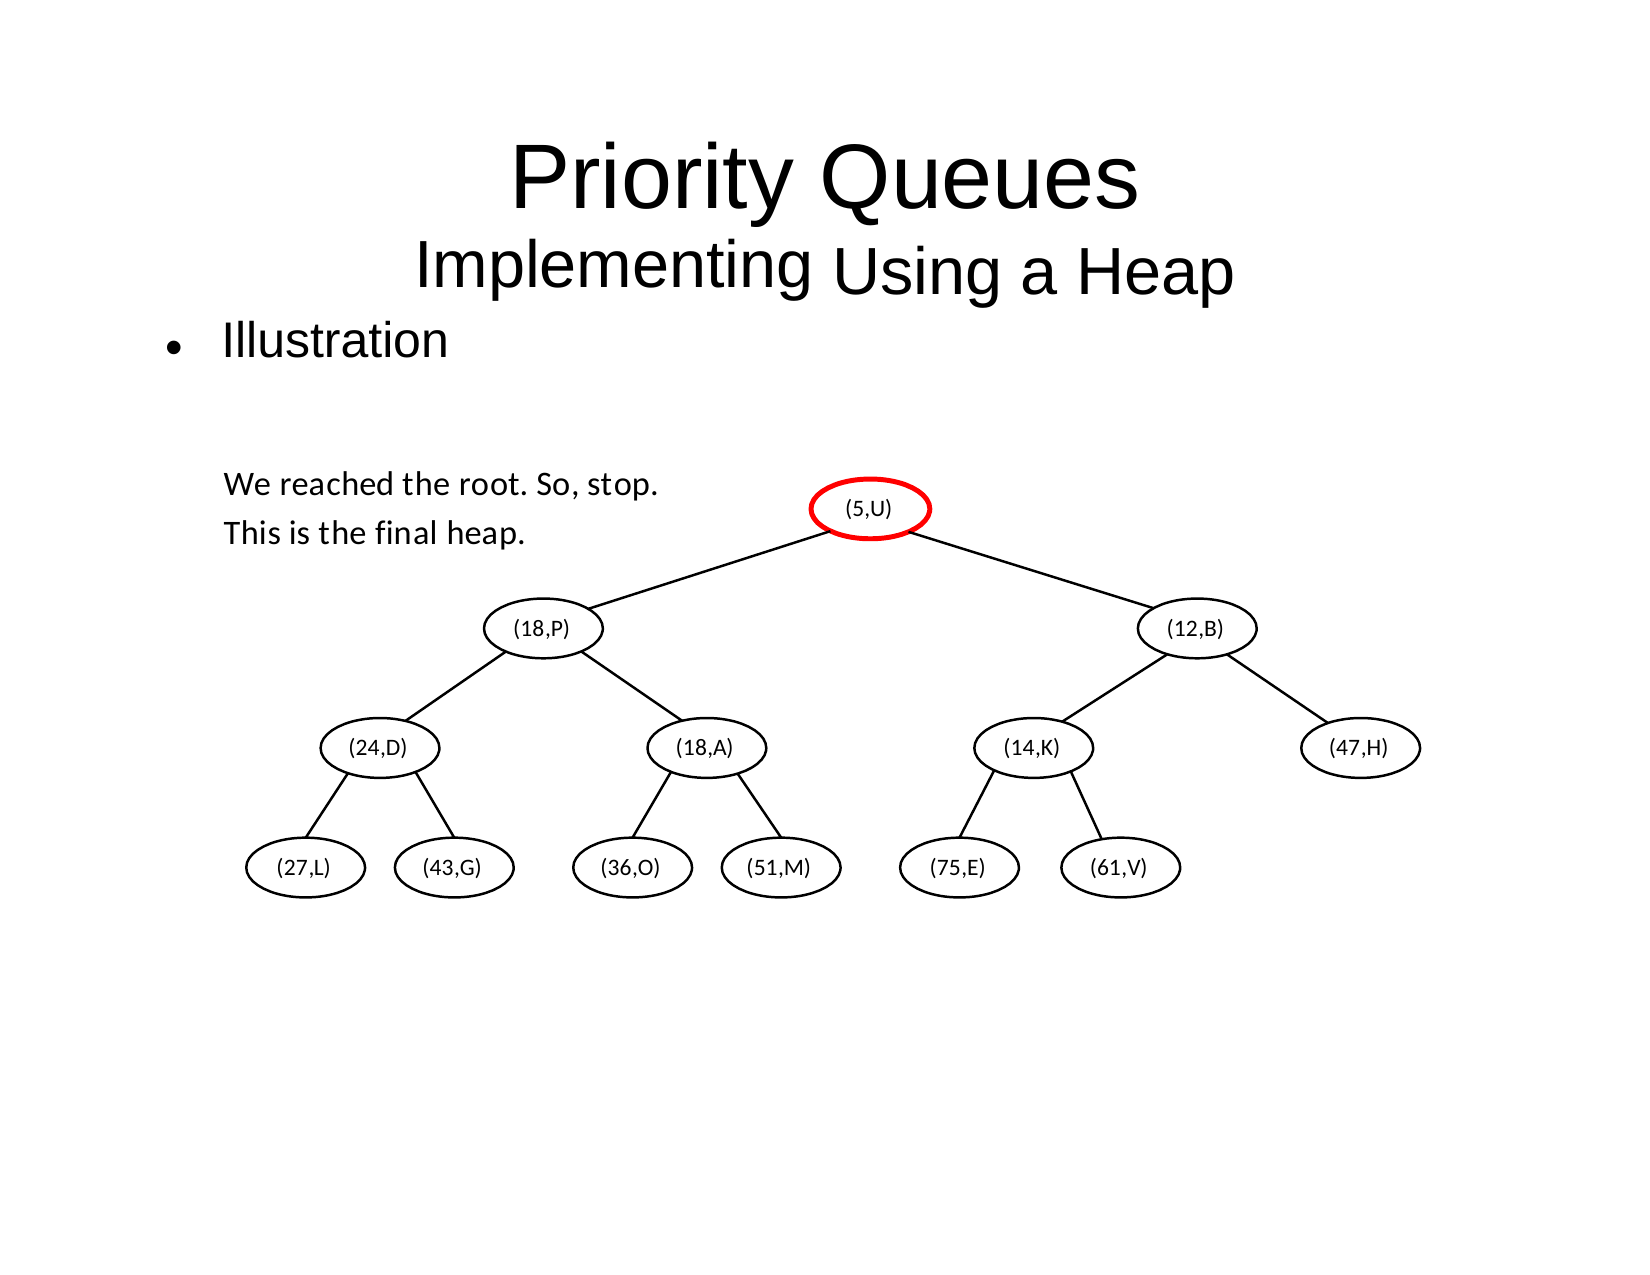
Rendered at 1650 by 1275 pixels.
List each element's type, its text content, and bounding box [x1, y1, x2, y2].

text_box Heap [1074, 237, 1248, 309]
text_box (18,A) [673, 734, 747, 767]
text_box [1061, 837, 1181, 898]
text_box Priority Implementing Illustration [219, 131, 826, 376]
text_box (47,H) [1326, 734, 1402, 767]
text_box (14,K) [1001, 734, 1073, 767]
text_box (51,M) [744, 854, 825, 886]
text_box (61,V) [1087, 854, 1161, 886]
text_box [573, 837, 693, 898]
text_box [721, 837, 841, 898]
text_box [320, 718, 440, 778]
text_box (5,U) [843, 495, 905, 527]
text_box [647, 718, 767, 778]
text_box [900, 837, 1019, 898]
text_box (12,B) [1164, 615, 1237, 647]
text_box [394, 837, 514, 898]
text_box (24,D) [346, 734, 421, 767]
text_box [1301, 718, 1421, 778]
text_box (36,O) [598, 854, 674, 886]
text_box [1137, 598, 1257, 659]
text_box Using [830, 237, 1015, 309]
text_box Queues [817, 131, 1157, 228]
text_box [246, 837, 366, 898]
text_box [484, 598, 603, 659]
text_box (18,P) [511, 615, 583, 647]
text_box (43,G) [420, 854, 495, 886]
text_box [974, 718, 1094, 778]
text_box (75,E) [927, 854, 999, 886]
text_box [811, 479, 930, 539]
text_box (27,L) [274, 854, 344, 886]
text_box a [1018, 237, 1070, 309]
text_box • [162, 321, 192, 376]
text_box We reached the root. So, stop. This is the final heap. [221, 466, 725, 559]
